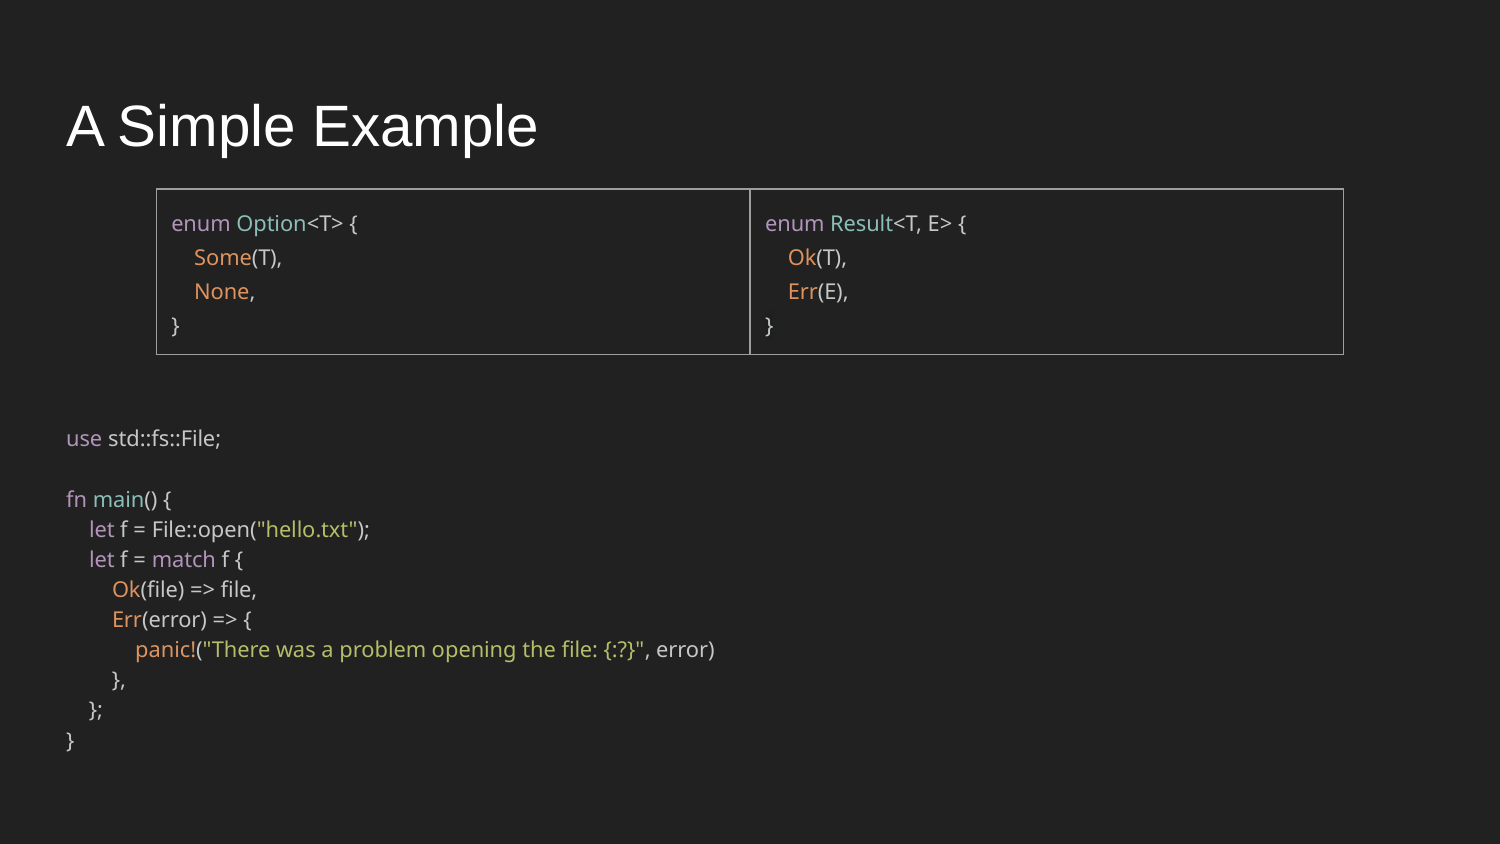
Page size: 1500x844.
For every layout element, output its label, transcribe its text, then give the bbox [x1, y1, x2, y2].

table_header enum Result<T, E> { Ok(T), Err(E), } [751, 190, 1343, 354]
table_header enum Option<T> { Some(T), None, } [157, 190, 749, 354]
list use std::fs::File; fn main() { let f = File::open("hello.txt"); let f = match f { Ok(file) => file, Err(error) => { panic!("There was a problem opening the file: {:?}", error) }, }; } [51, 406, 1449, 750]
title A Simple Example [51, 72, 1449, 167]
